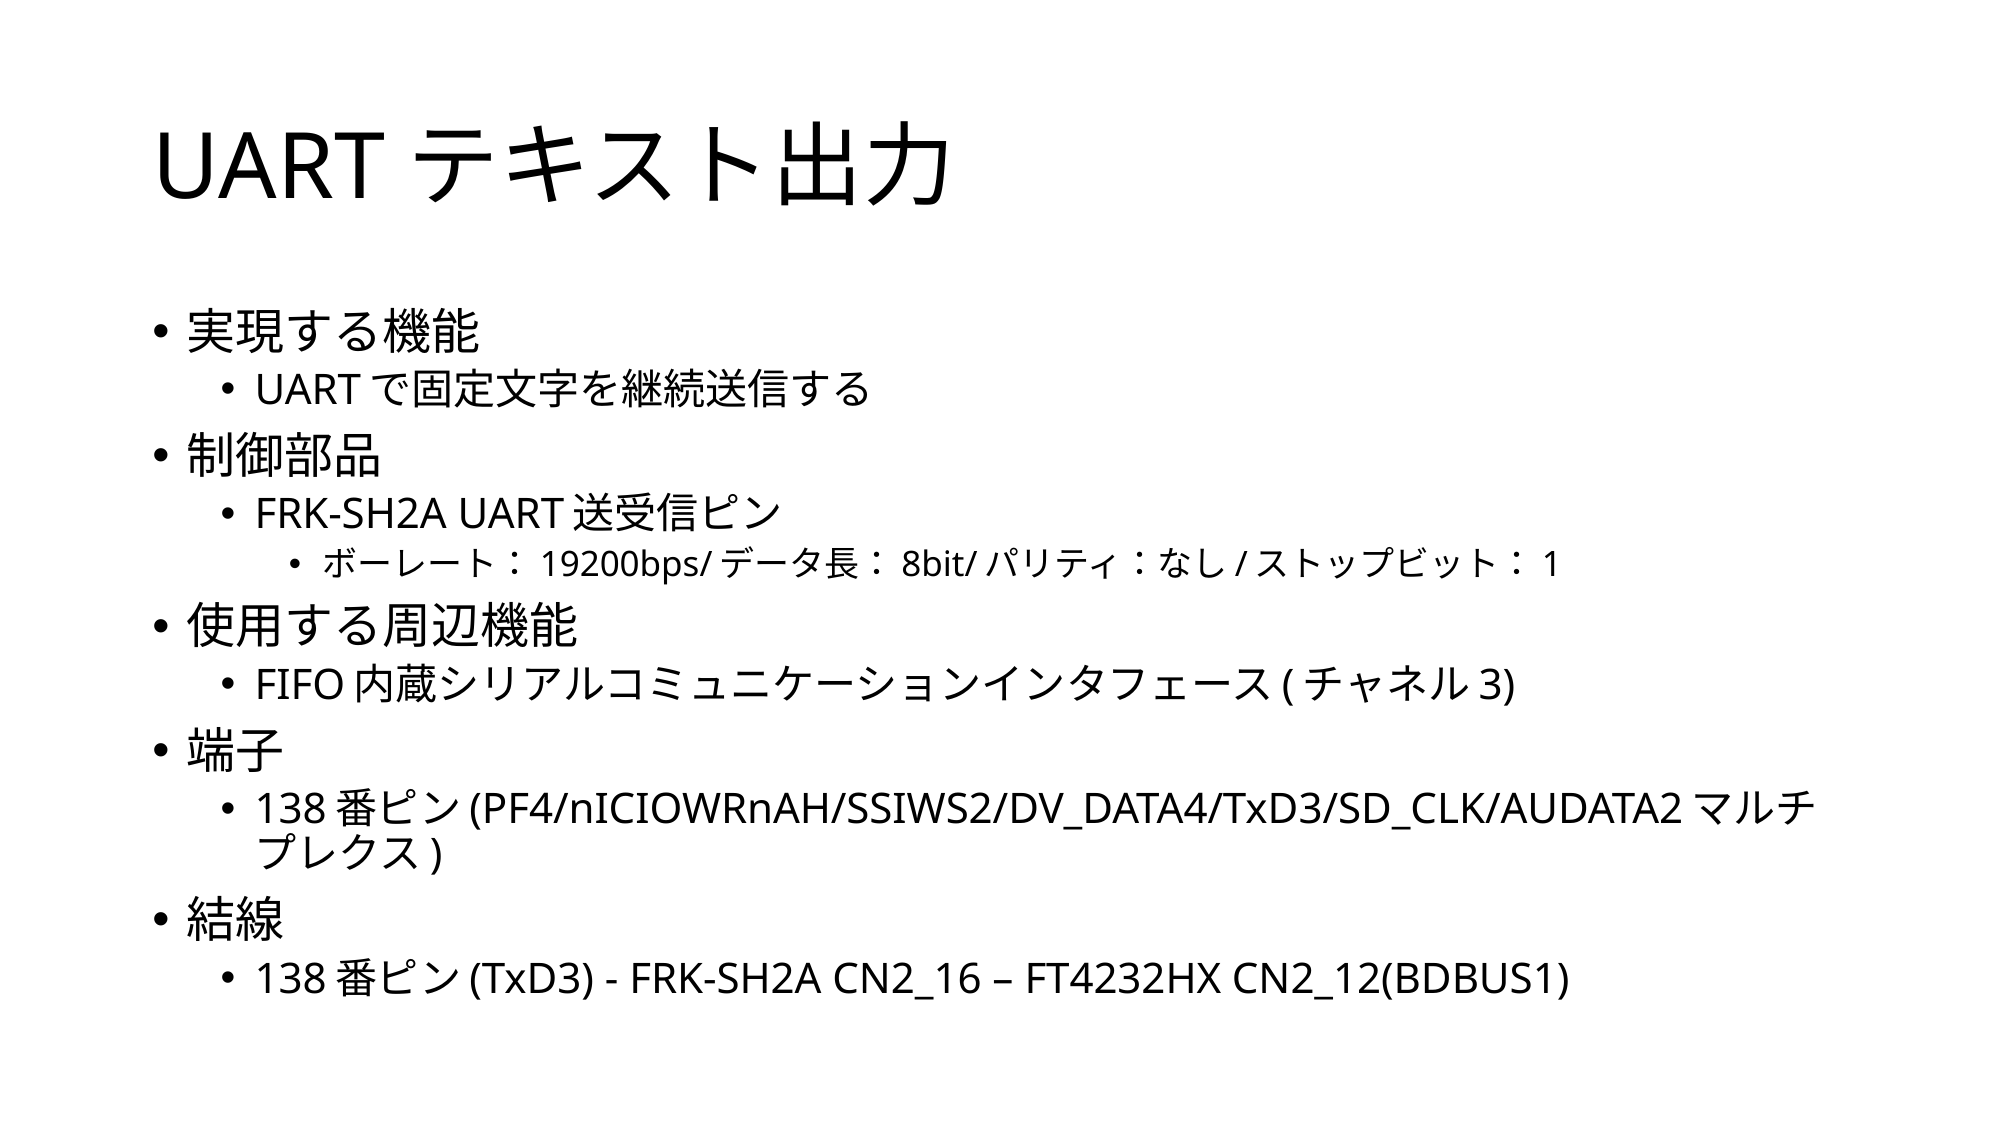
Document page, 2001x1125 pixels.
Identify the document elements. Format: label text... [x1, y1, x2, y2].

title UARTテキスト出力 [137, 59, 1863, 278]
list 実現する機能 UARTで固定文字を継続送信する 制御部品 FRK-SH2A UART送受信ピン ボーレート：19200bps/データ長：8bit/パリティ：なし/ストップビット：1 使用する周辺機能 FIFO内蔵シリアルコミュニケーションインタフェース(チャネル3) 端子 138番ピン(PF4/nICIOWRnAH/SSIWS2/DV_DATA4/TxD3/SD_CLK/AUDATA2マルチプレクス) 結線 138番ピン(TxD3) - FRK-SH2A CN2_16 – FT4232HX CN2_12(BDBUS1) [137, 299, 1863, 1014]
